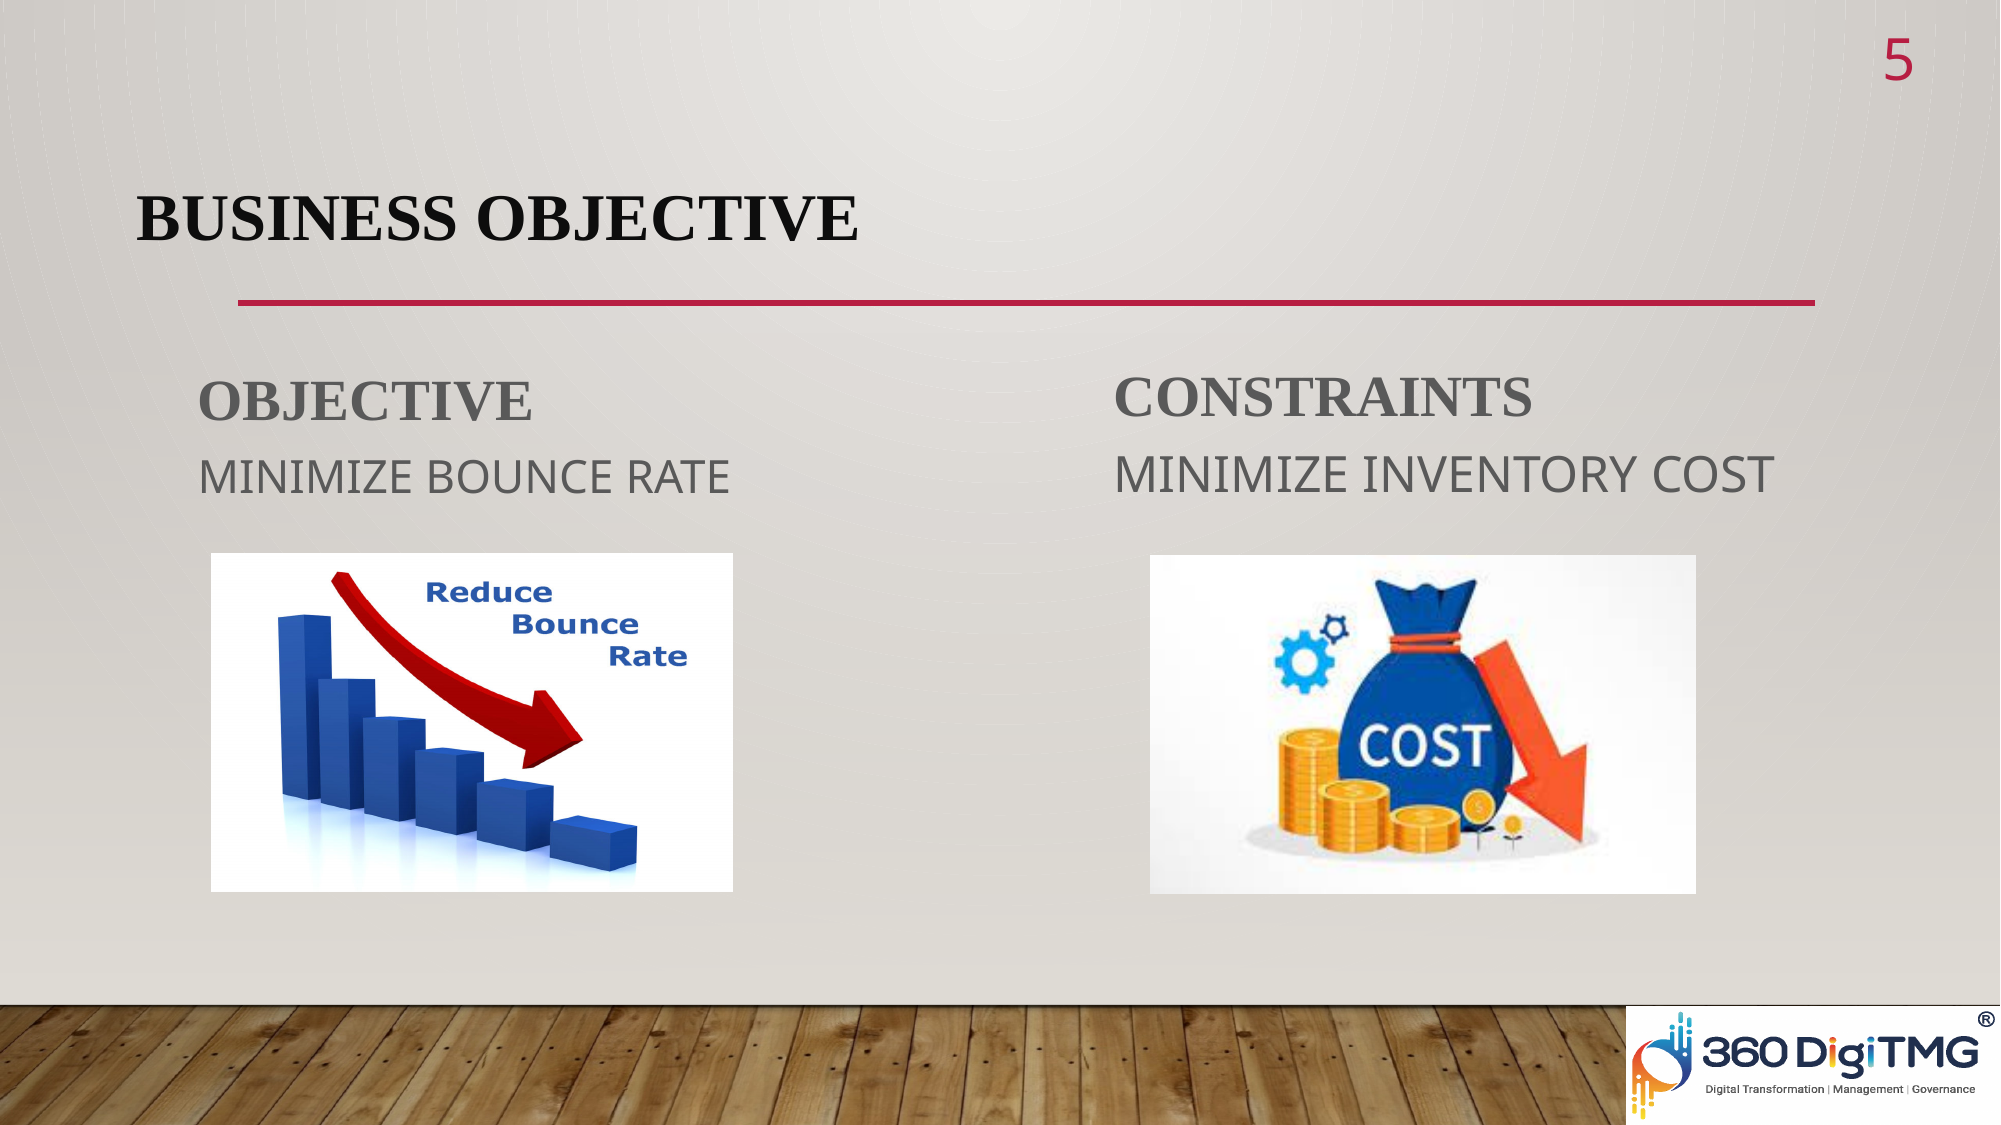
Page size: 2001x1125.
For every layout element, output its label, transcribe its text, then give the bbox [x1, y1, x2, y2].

slide_number 5 [1798, 14, 1932, 98]
title Business Objective [121, 117, 925, 321]
picture [1150, 554, 1696, 894]
list Objective Minimize bounce rate [145, 327, 1035, 512]
picture [211, 553, 734, 892]
list Constraints Minimize inventory cost [1061, 327, 1912, 602]
picture [0, 1005, 2000, 1125]
